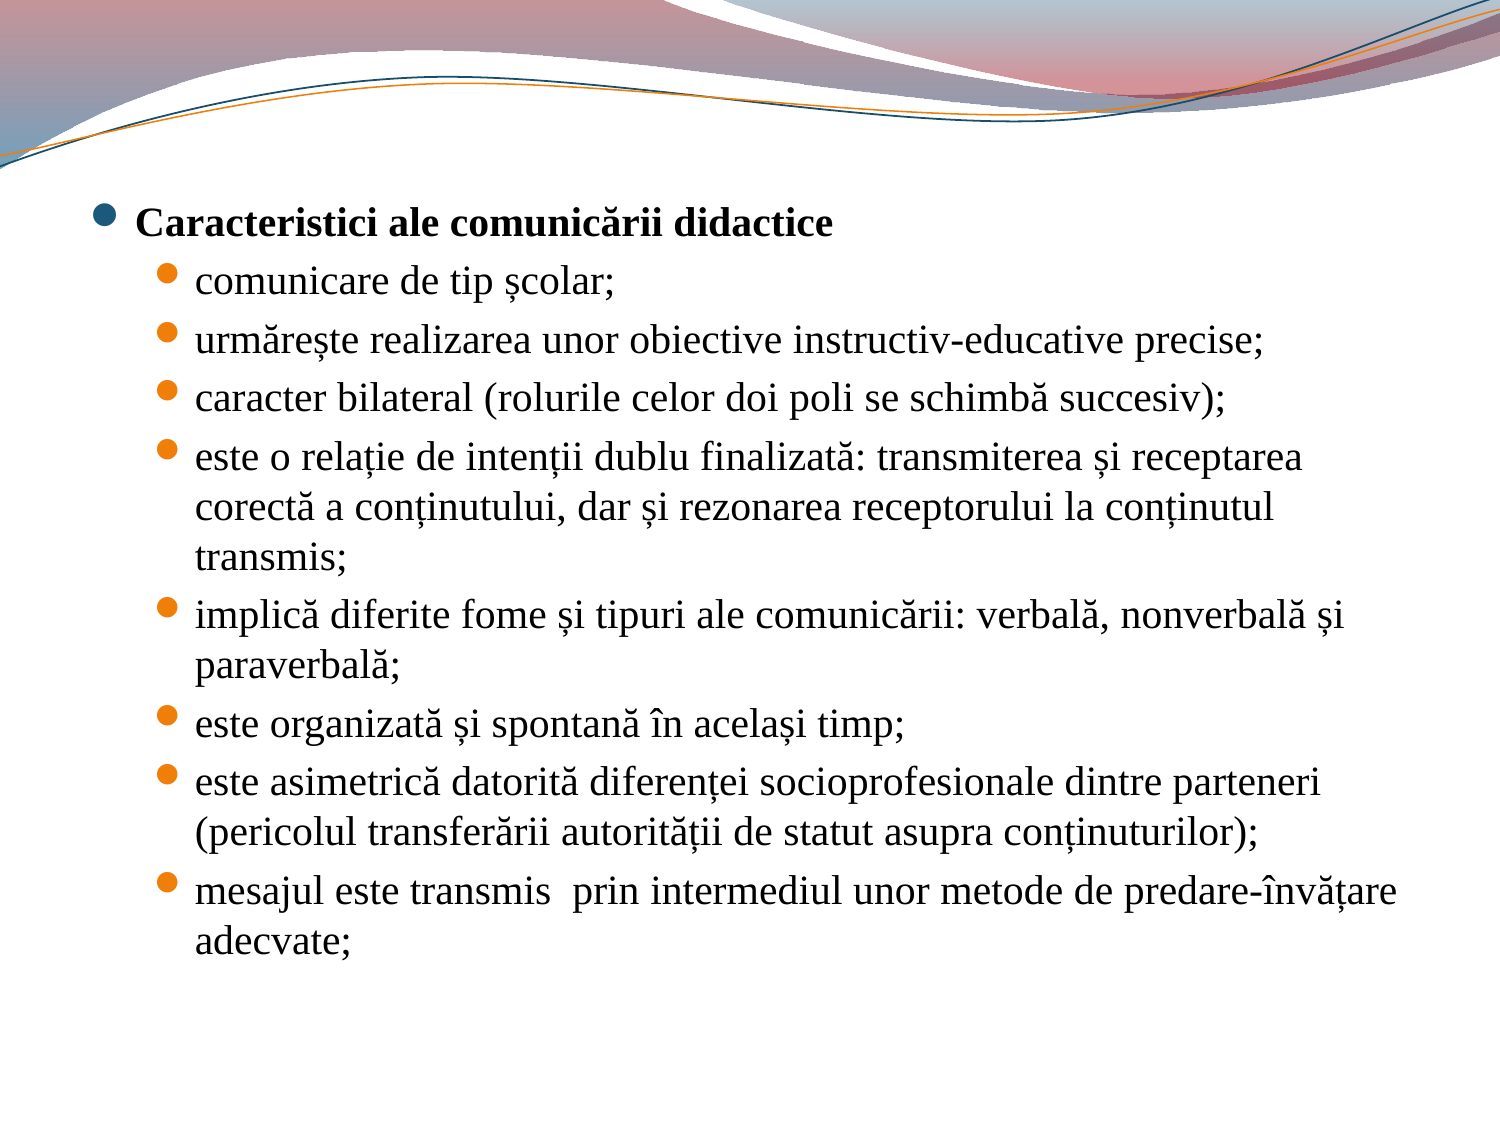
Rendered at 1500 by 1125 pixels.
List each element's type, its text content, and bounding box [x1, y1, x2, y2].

list Caracteristici ale comunicării didactice comunicare de tip școlar; urmărește realizarea unor obiective instructiv-educative precise; caracter bilateral (rolurile celor doi poli se schimbă succesiv); este o relație de intenții dublu finalizată: transmiterea și receptarea corectă a conținutului, dar și rezonarea receptorului la conținutul transmis; implică diferite fome și tipuri ale comunicării: verbală, nonverbală și paraverbală; este organizată și spontană în același timp; este asimetrică datorită diferenței socioprofesionale dintre parteneri (pericolul transferării autorității de statut asupra conținuturilor); mesajul este transmis prin intermediul unor metode de predare-învățare adecvate; [75, 187, 1425, 1038]
